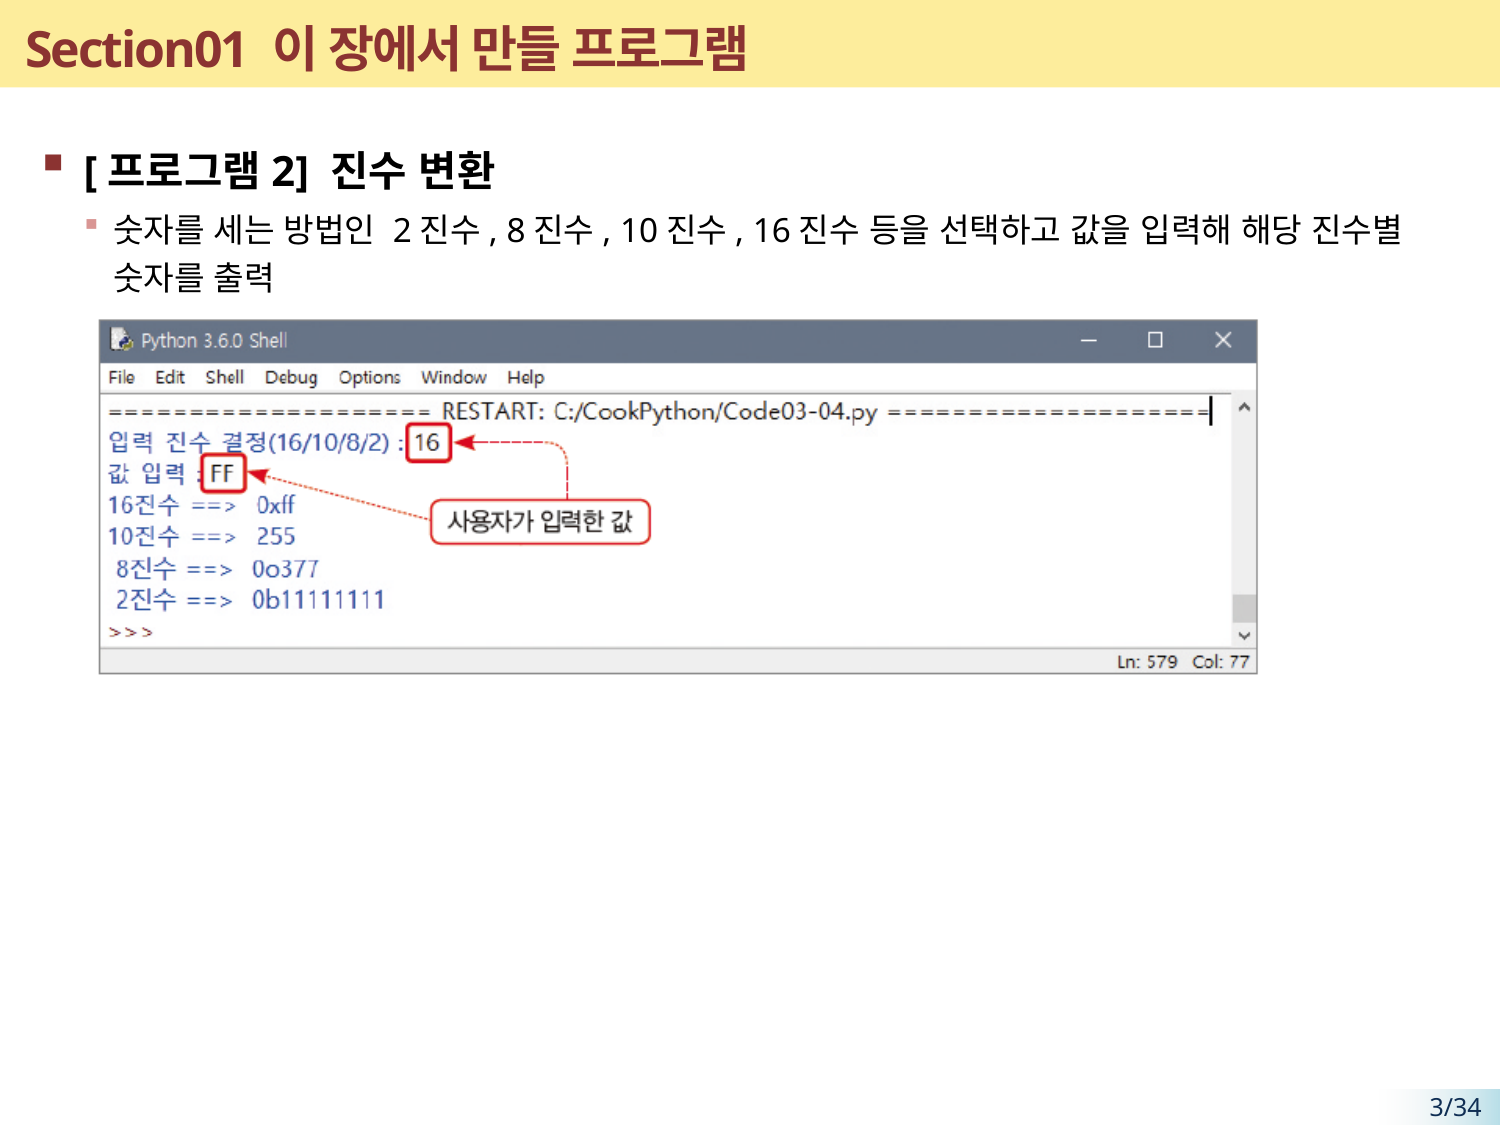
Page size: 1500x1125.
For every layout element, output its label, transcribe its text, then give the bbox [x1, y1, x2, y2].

picture [85, 303, 1269, 685]
list [프로그램2] 진수 변환 숫자를 세는 방법인 2진수, 8진수, 10진수, 16진수 등을 선택하고 값을 입력해 해당 진수별 숫자를 출력 [10, 126, 1481, 1057]
title Section01 이 장에서 만들 프로그램 [10, 8, 1288, 87]
